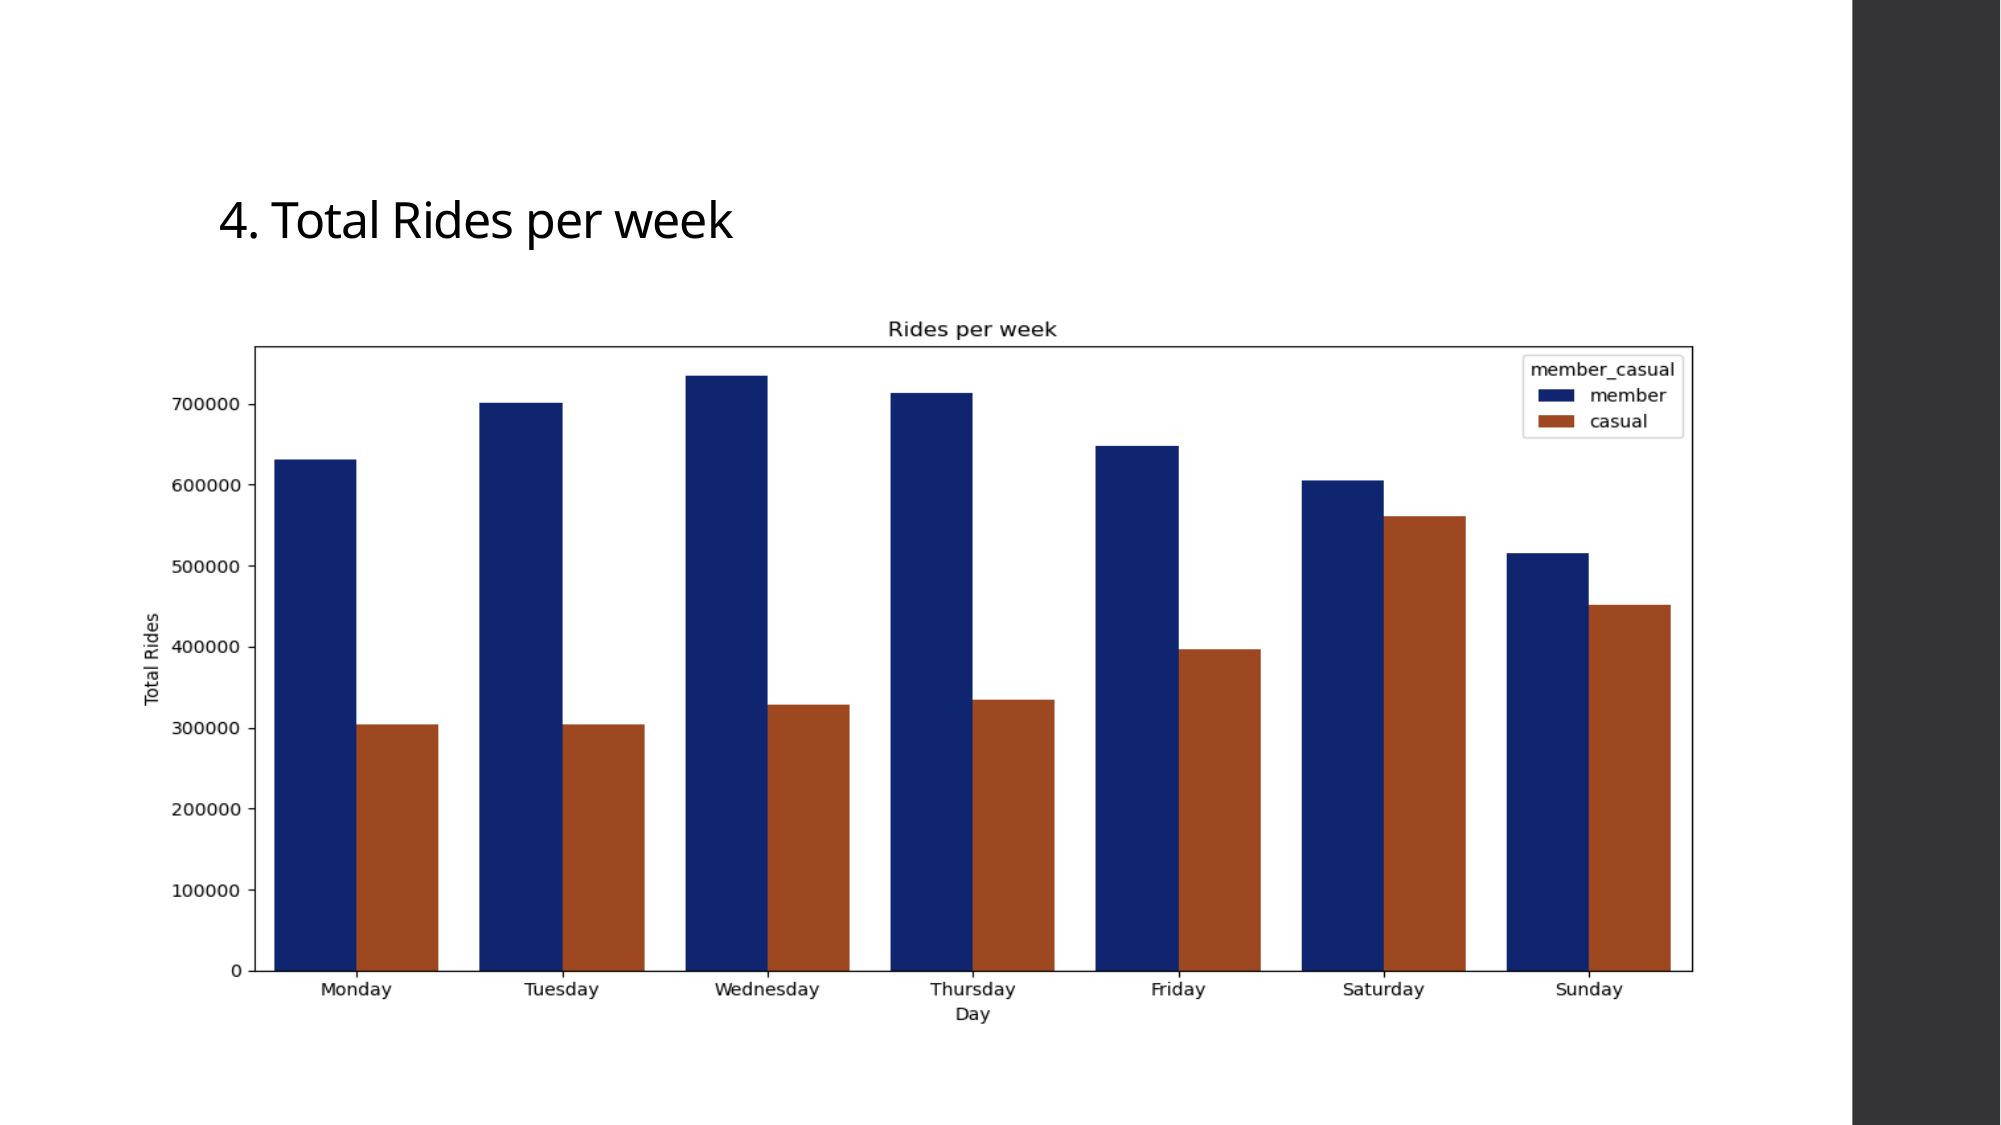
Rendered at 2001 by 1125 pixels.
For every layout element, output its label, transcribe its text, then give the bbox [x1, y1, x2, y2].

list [137, 313, 1700, 1030]
title 4. Total Rides per week [205, 39, 1797, 257]
